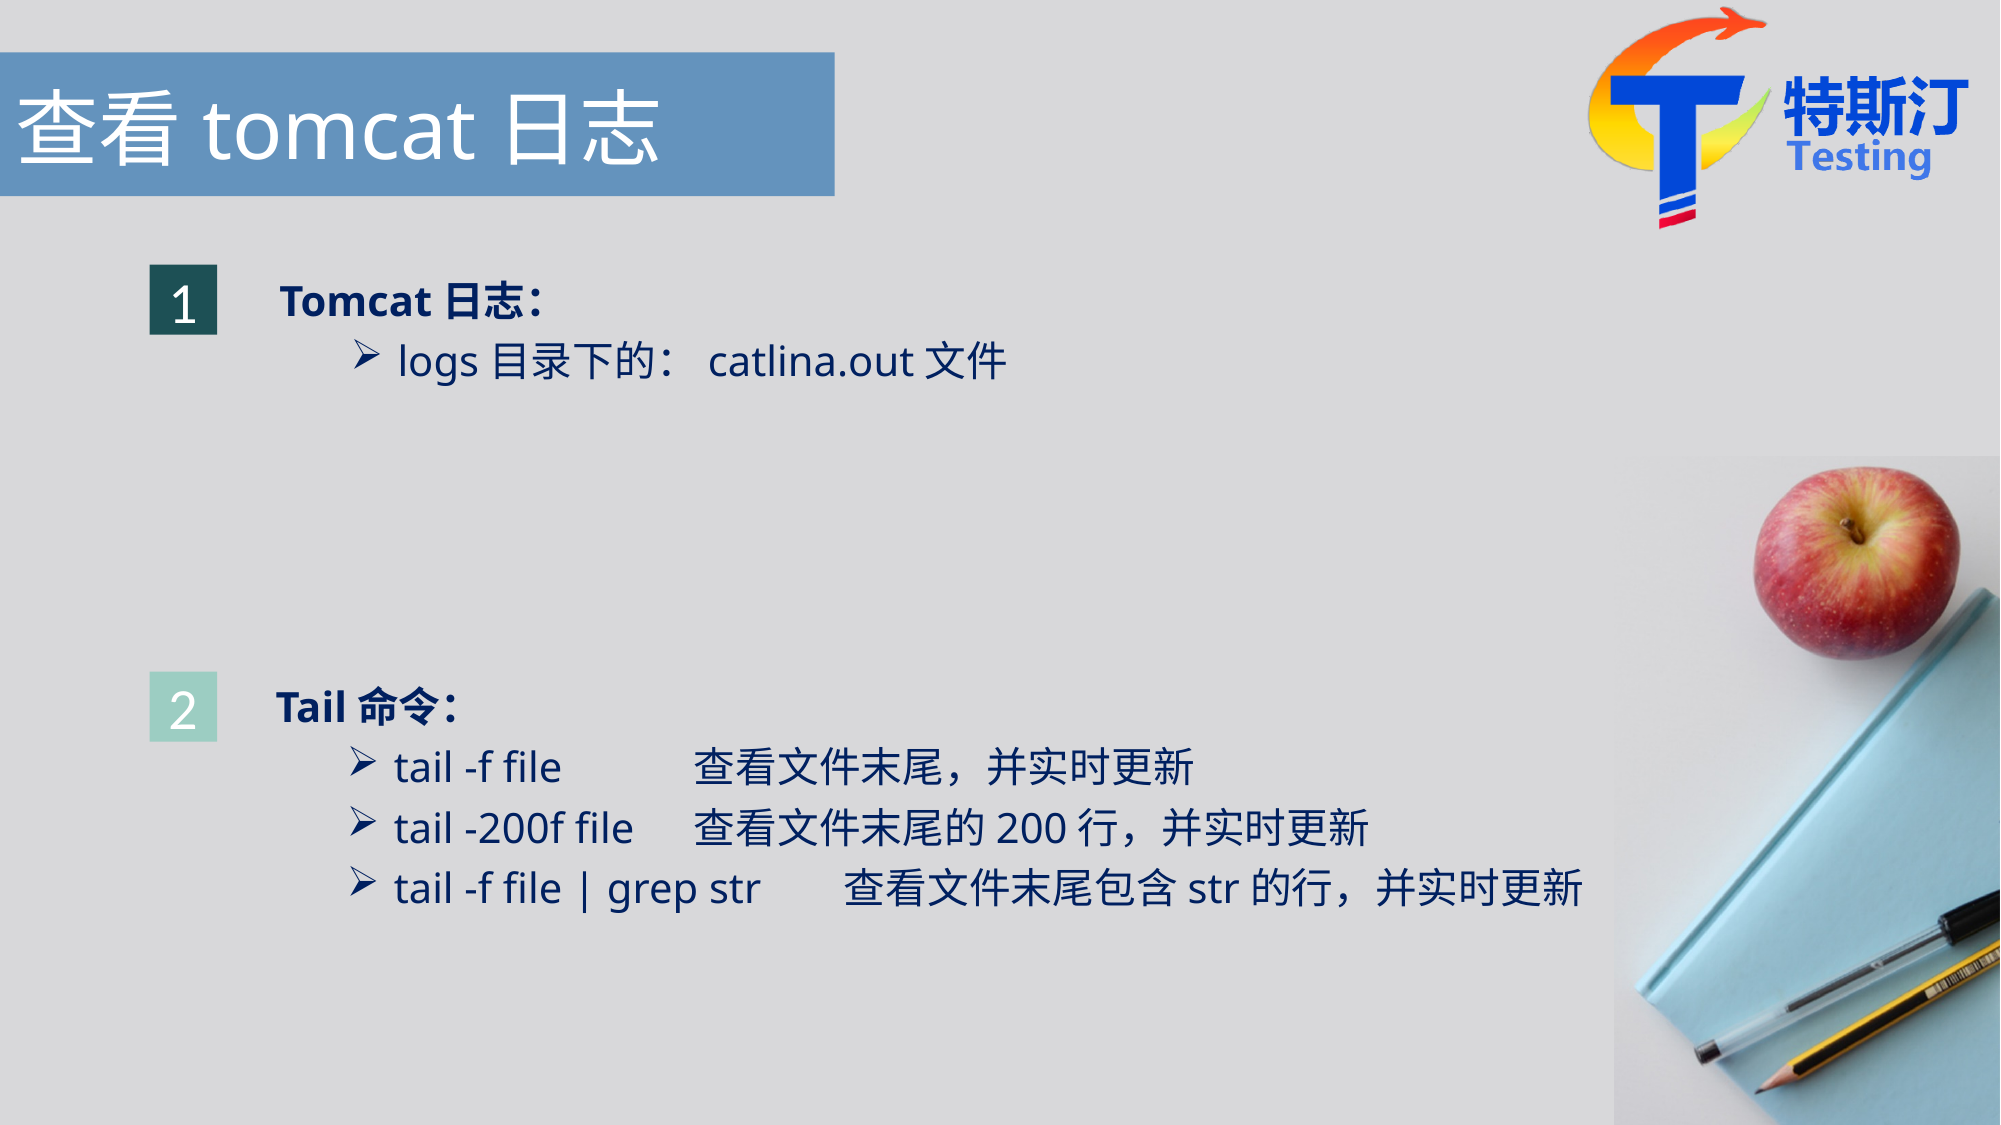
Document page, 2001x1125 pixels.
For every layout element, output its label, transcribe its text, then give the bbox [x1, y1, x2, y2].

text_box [149, 670, 1599, 979]
picture [1566, 0, 2000, 234]
title 查看tomcat日志 [0, 42, 823, 210]
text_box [149, 264, 1603, 454]
picture [1614, 456, 2000, 1125]
